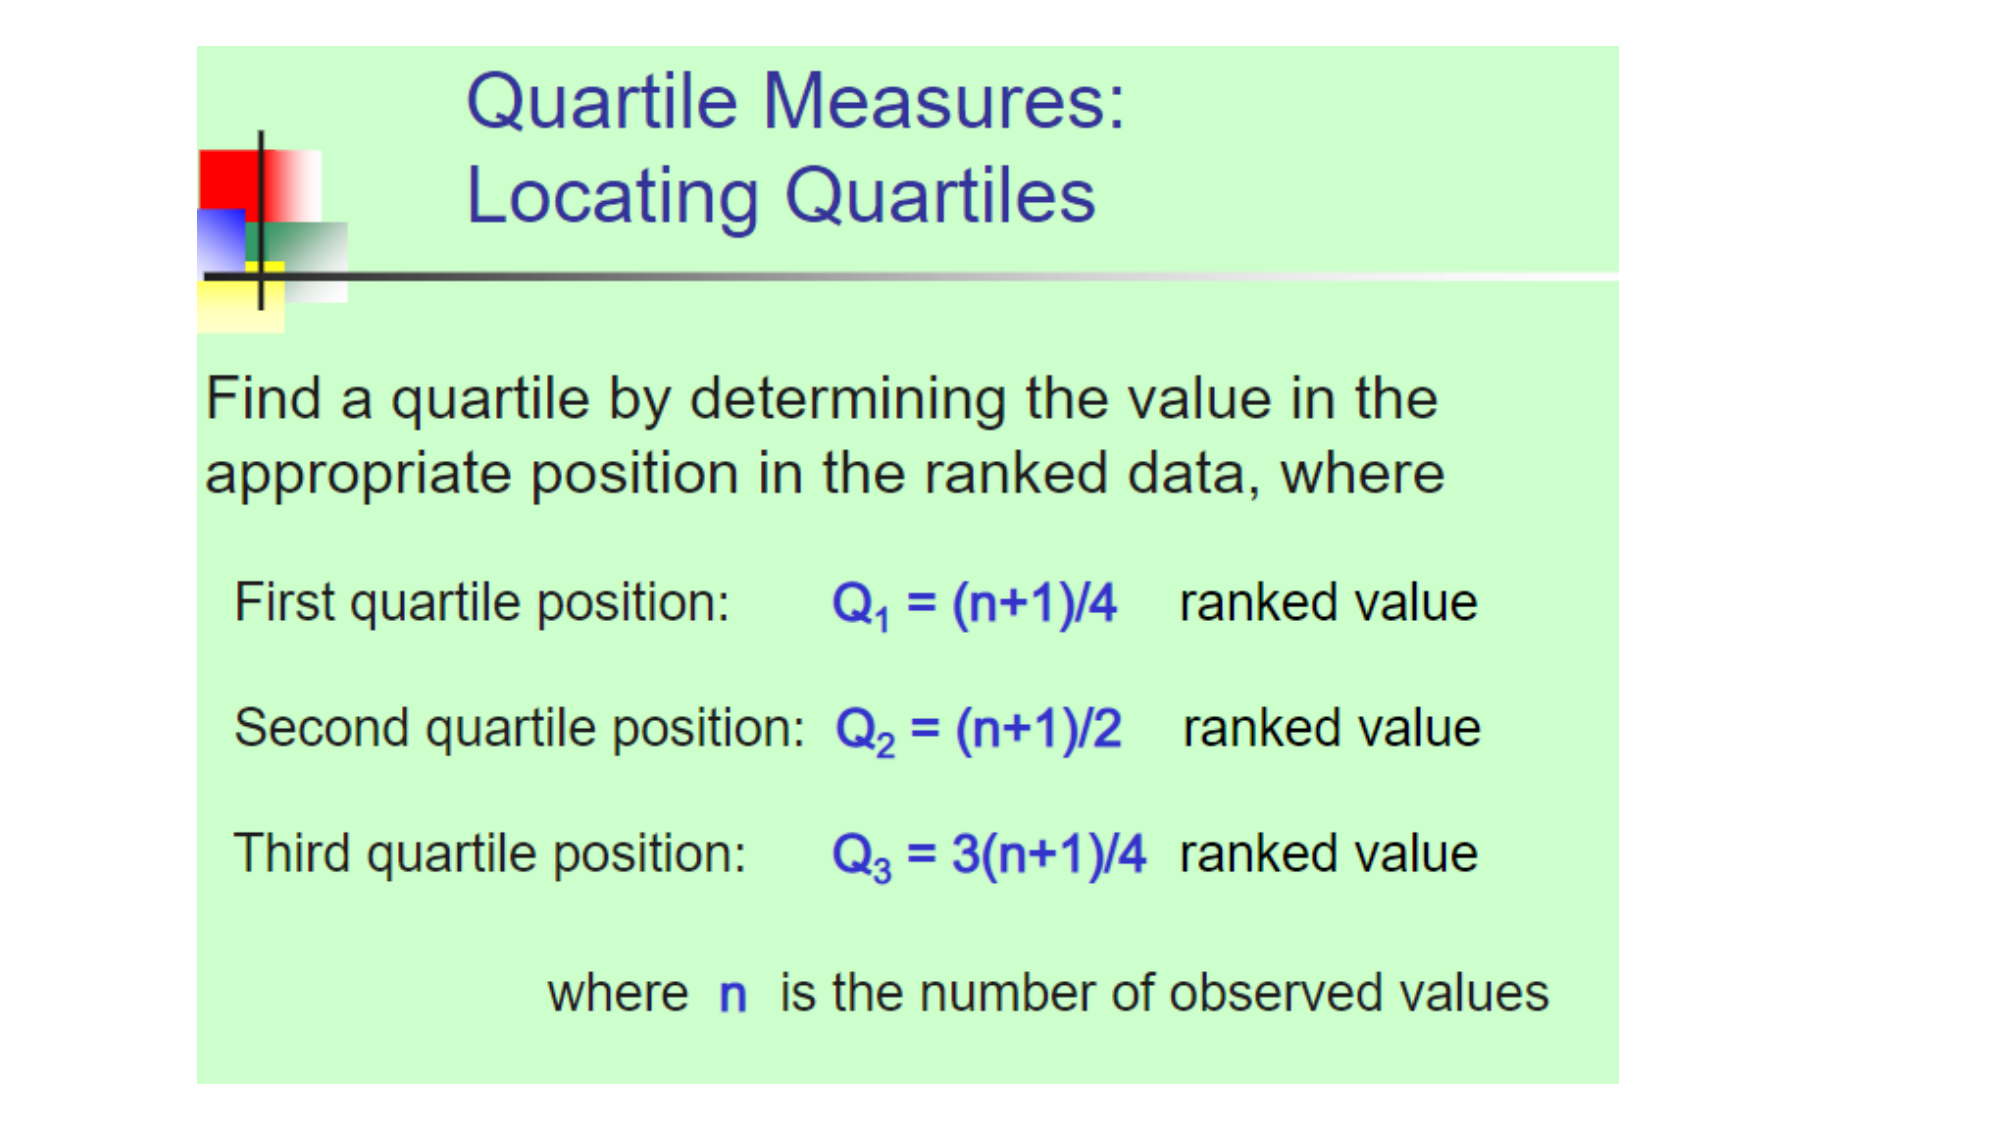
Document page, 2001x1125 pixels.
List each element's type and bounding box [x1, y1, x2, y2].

picture [197, 46, 1620, 1084]
